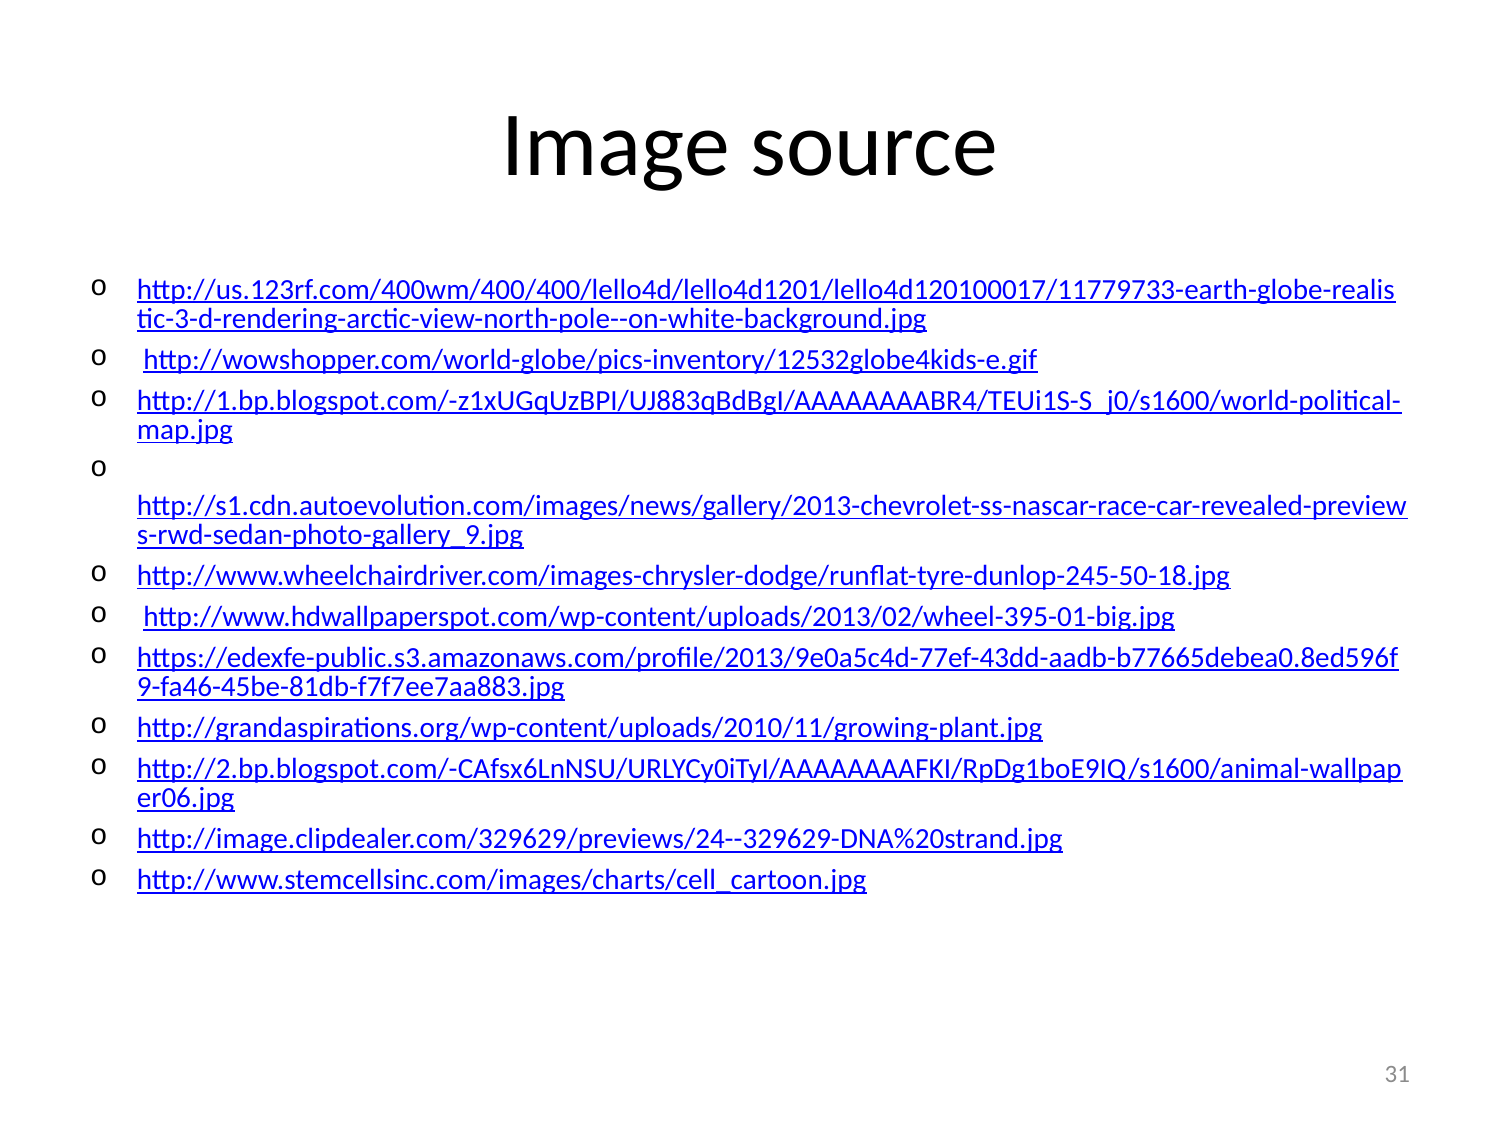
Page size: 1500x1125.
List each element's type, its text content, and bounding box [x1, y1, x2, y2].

list http://us.123rf.com/400wm/400/400/lello4d/lello4d1201/lello4d120100017/11779733-earth-globe-realistic-3-d-rendering-arctic-view-north-pole--on-white-background.jpg http://wowshopper.com/world-globe/pics-inventory/12532globe4kids-e.gif http://1.bp.blogspot.com/-z1xUGqUzBPI/UJ883qBdBgI/AAAAAAAABR4/TEUi1S-S_j0/s1600/world-political-map.jpg http://s1.cdn.autoevolution.com/images/news/gallery/2013-chevrolet-ss-nascar-race-car-revealed-previews-rwd-sedan-photo-gallery_9.jpg http://www.wheelchairdriver.com/images-chrysler-dodge/runflat-tyre-dunlop-245-50-18.jpg http://www.hdwallpaperspot.com/wp-content/uploads/2013/02/wheel-395-01-big.jpg https://edexfe-public.s3.amazonaws.com/profile/2013/9e0a5c4d-77ef-43dd-aadb-b77665debea0.8ed596f9-fa46-45be-81db-f7f7ee7aa883.jpg http://grandaspirations.org/wp-content/uploads/2010/11/growing-plant.jpg http://2.bp.blogspot.com/-CAfsx6LnNSU/URLYCy0iTyI/AAAAAAAAFKI/RpDg1boE9IQ/s1600/animal-wallpaper06.jpg http://image.clipdealer.com/329629/previews/24--329629-DNA%20strand.jpg http://www.stemcellsinc.com/images/charts/cell_cartoon.jpg [75, 262, 1425, 1005]
slide_number 31 [1074, 1042, 1425, 1103]
title Image source [75, 45, 1425, 233]
